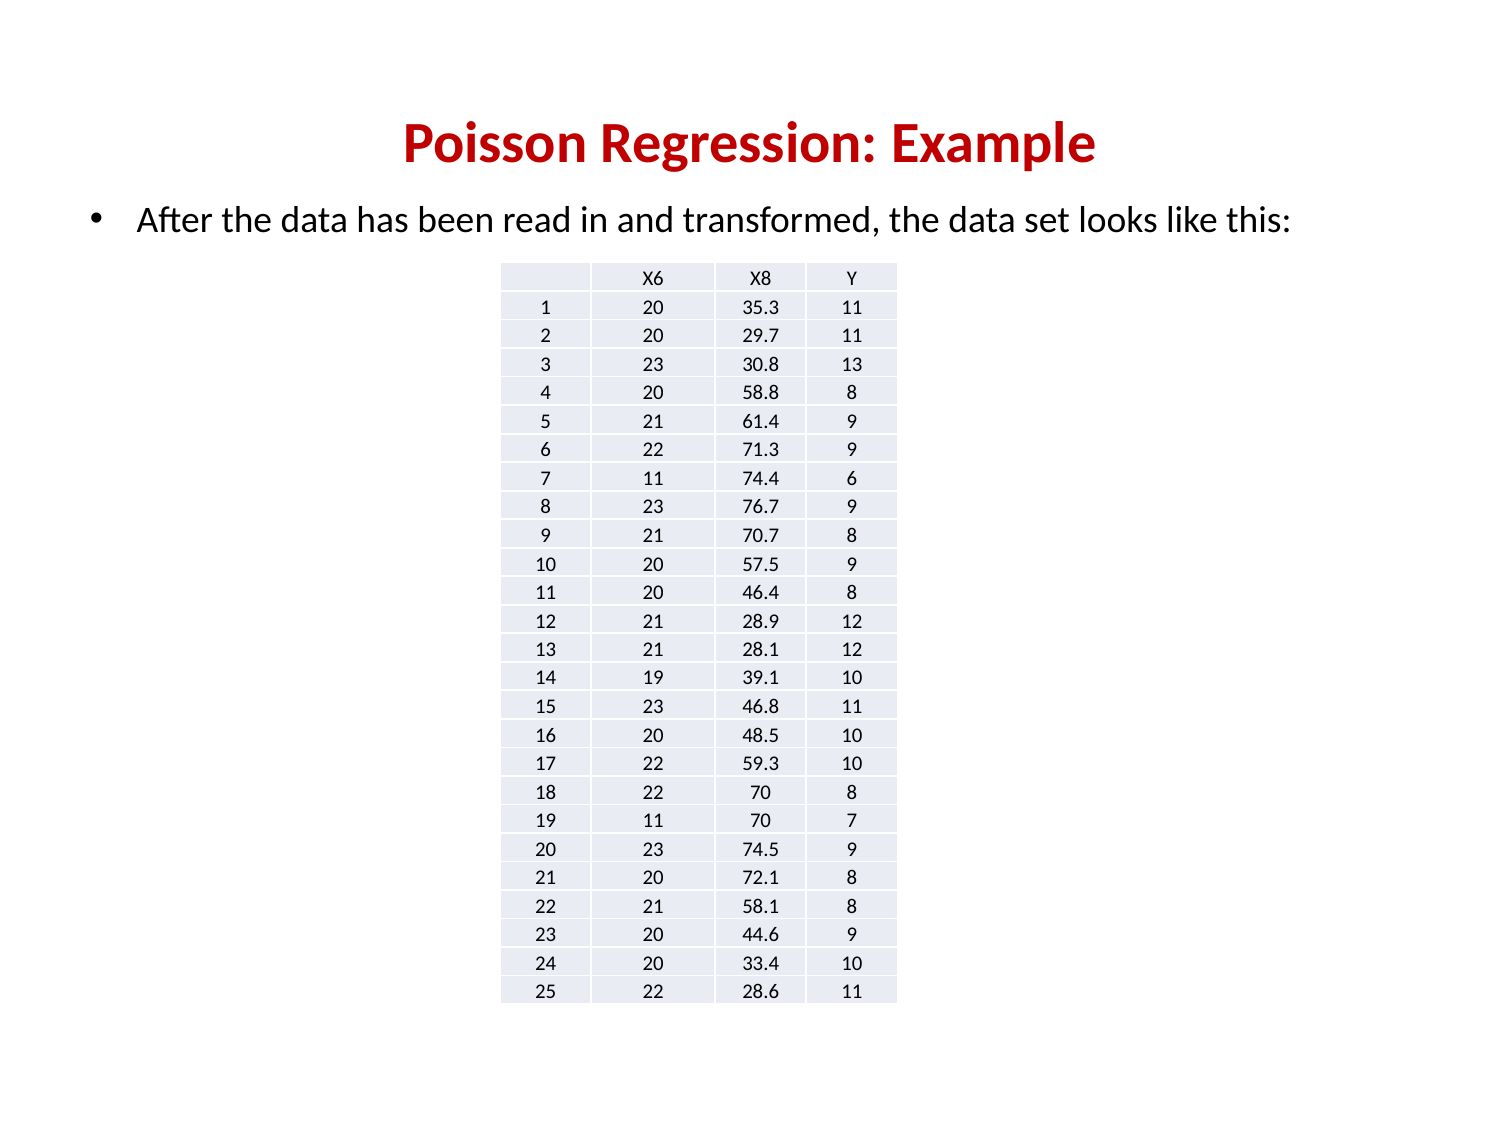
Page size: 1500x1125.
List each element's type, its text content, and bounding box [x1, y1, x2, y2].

table_header X6 [592, 263, 714, 290]
table_cell 28.6 [716, 976, 805, 1003]
table_cell 18 [501, 777, 590, 804]
table_cell 70.7 [716, 520, 805, 547]
table_cell 74.4 [716, 463, 805, 490]
table_cell 14 [501, 663, 590, 689]
table_cell 61.4 [716, 406, 805, 433]
table_cell 8 [807, 862, 897, 889]
table_cell 11 [501, 577, 590, 604]
table_header [501, 263, 590, 290]
table_cell 28.9 [716, 606, 805, 632]
table_cell 12 [807, 634, 897, 661]
table_cell 22 [592, 435, 714, 461]
table_cell 29.7 [716, 320, 805, 347]
table_cell 20 [501, 834, 590, 861]
table_cell 35.3 [716, 292, 805, 319]
table_cell 17 [501, 748, 590, 775]
table_cell 57.5 [716, 549, 805, 575]
table_cell 11 [807, 292, 897, 319]
table_cell 10 [807, 720, 897, 747]
table_cell 48.5 [716, 720, 805, 747]
table_cell 10 [807, 748, 897, 775]
table_cell 72.1 [716, 862, 805, 889]
table_cell 9 [807, 406, 897, 433]
table_cell 20 [592, 377, 714, 404]
table_cell 4 [501, 377, 590, 404]
table_cell 11 [592, 463, 714, 490]
table_cell 10 [501, 549, 590, 575]
table_cell 8 [501, 492, 590, 518]
table_cell 19 [592, 663, 714, 689]
table_cell 7 [807, 805, 897, 832]
table_cell 24 [501, 948, 590, 975]
table_cell 21 [592, 891, 714, 918]
table_cell 21 [592, 634, 714, 661]
table_cell 21 [501, 862, 590, 889]
table_cell 20 [592, 862, 714, 889]
table_cell 58.1 [716, 891, 805, 918]
table_cell 9 [807, 435, 897, 461]
table_cell 7 [501, 463, 590, 490]
table_cell 23 [501, 919, 590, 946]
table_cell 8 [807, 377, 897, 404]
table_cell 9 [807, 919, 897, 946]
table_cell 23 [592, 349, 714, 376]
table_cell 25 [501, 976, 590, 1003]
table_cell 58.8 [716, 377, 805, 404]
table_cell 22 [592, 976, 714, 1003]
table_cell 22 [592, 748, 714, 775]
table_cell 6 [501, 435, 590, 461]
table_cell 9 [807, 834, 897, 861]
table_cell 11 [807, 976, 897, 1003]
table_cell 20 [592, 320, 714, 347]
table_cell 1 [501, 292, 590, 319]
table_cell 20 [592, 720, 714, 747]
table_cell 44.6 [716, 919, 805, 946]
table_cell 21 [592, 606, 714, 632]
table_cell 76.7 [716, 492, 805, 518]
table_cell 70 [716, 777, 805, 804]
table_cell 22 [501, 891, 590, 918]
table_cell 19 [501, 805, 590, 832]
table_cell 11 [592, 805, 714, 832]
table_cell 3 [501, 349, 590, 376]
table_cell 2 [501, 320, 590, 347]
table_cell 23 [592, 834, 714, 861]
table_cell 23 [592, 492, 714, 518]
table_cell 20 [592, 577, 714, 604]
table_cell 20 [592, 292, 714, 319]
table_header X8 [716, 263, 805, 290]
table_cell 46.4 [716, 577, 805, 604]
table_cell 20 [592, 919, 714, 946]
text_box After the data has been read in and transformed, the data set looks like this: [74, 187, 1425, 248]
table_cell 21 [592, 406, 714, 433]
table_cell 70 [716, 805, 805, 832]
table_cell 9 [807, 492, 897, 518]
table_cell 59.3 [716, 748, 805, 775]
table_cell 23 [592, 691, 714, 718]
table_cell 8 [807, 777, 897, 804]
table_cell 16 [501, 720, 590, 747]
table_cell 74.5 [716, 834, 805, 861]
table_cell 9 [807, 549, 897, 575]
table_cell 39.1 [716, 663, 805, 689]
table_cell 8 [807, 520, 897, 547]
table_cell 12 [807, 606, 897, 632]
table_cell 6 [807, 463, 897, 490]
table_cell 12 [501, 606, 590, 632]
table_cell 33.4 [716, 948, 805, 975]
table_cell 8 [807, 891, 897, 918]
table_cell 8 [807, 577, 897, 604]
table_cell 11 [807, 320, 897, 347]
table_cell 30.8 [716, 349, 805, 376]
table_cell 13 [807, 349, 897, 376]
table_cell 13 [501, 634, 590, 661]
table_cell 22 [592, 777, 714, 804]
table_cell 28.1 [716, 634, 805, 661]
table_cell 15 [501, 691, 590, 718]
table_cell 10 [807, 663, 897, 689]
table_cell 9 [501, 520, 590, 547]
table_cell 20 [592, 549, 714, 575]
title Poisson Regression: Example [75, 45, 1425, 187]
table_cell 21 [592, 520, 714, 547]
table_cell 5 [501, 406, 590, 433]
table_cell 11 [807, 691, 897, 718]
table_cell 71.3 [716, 435, 805, 461]
table_cell 46.8 [716, 691, 805, 718]
table_cell 20 [592, 948, 714, 975]
table_header Y [807, 263, 897, 290]
table_cell 10 [807, 948, 897, 975]
